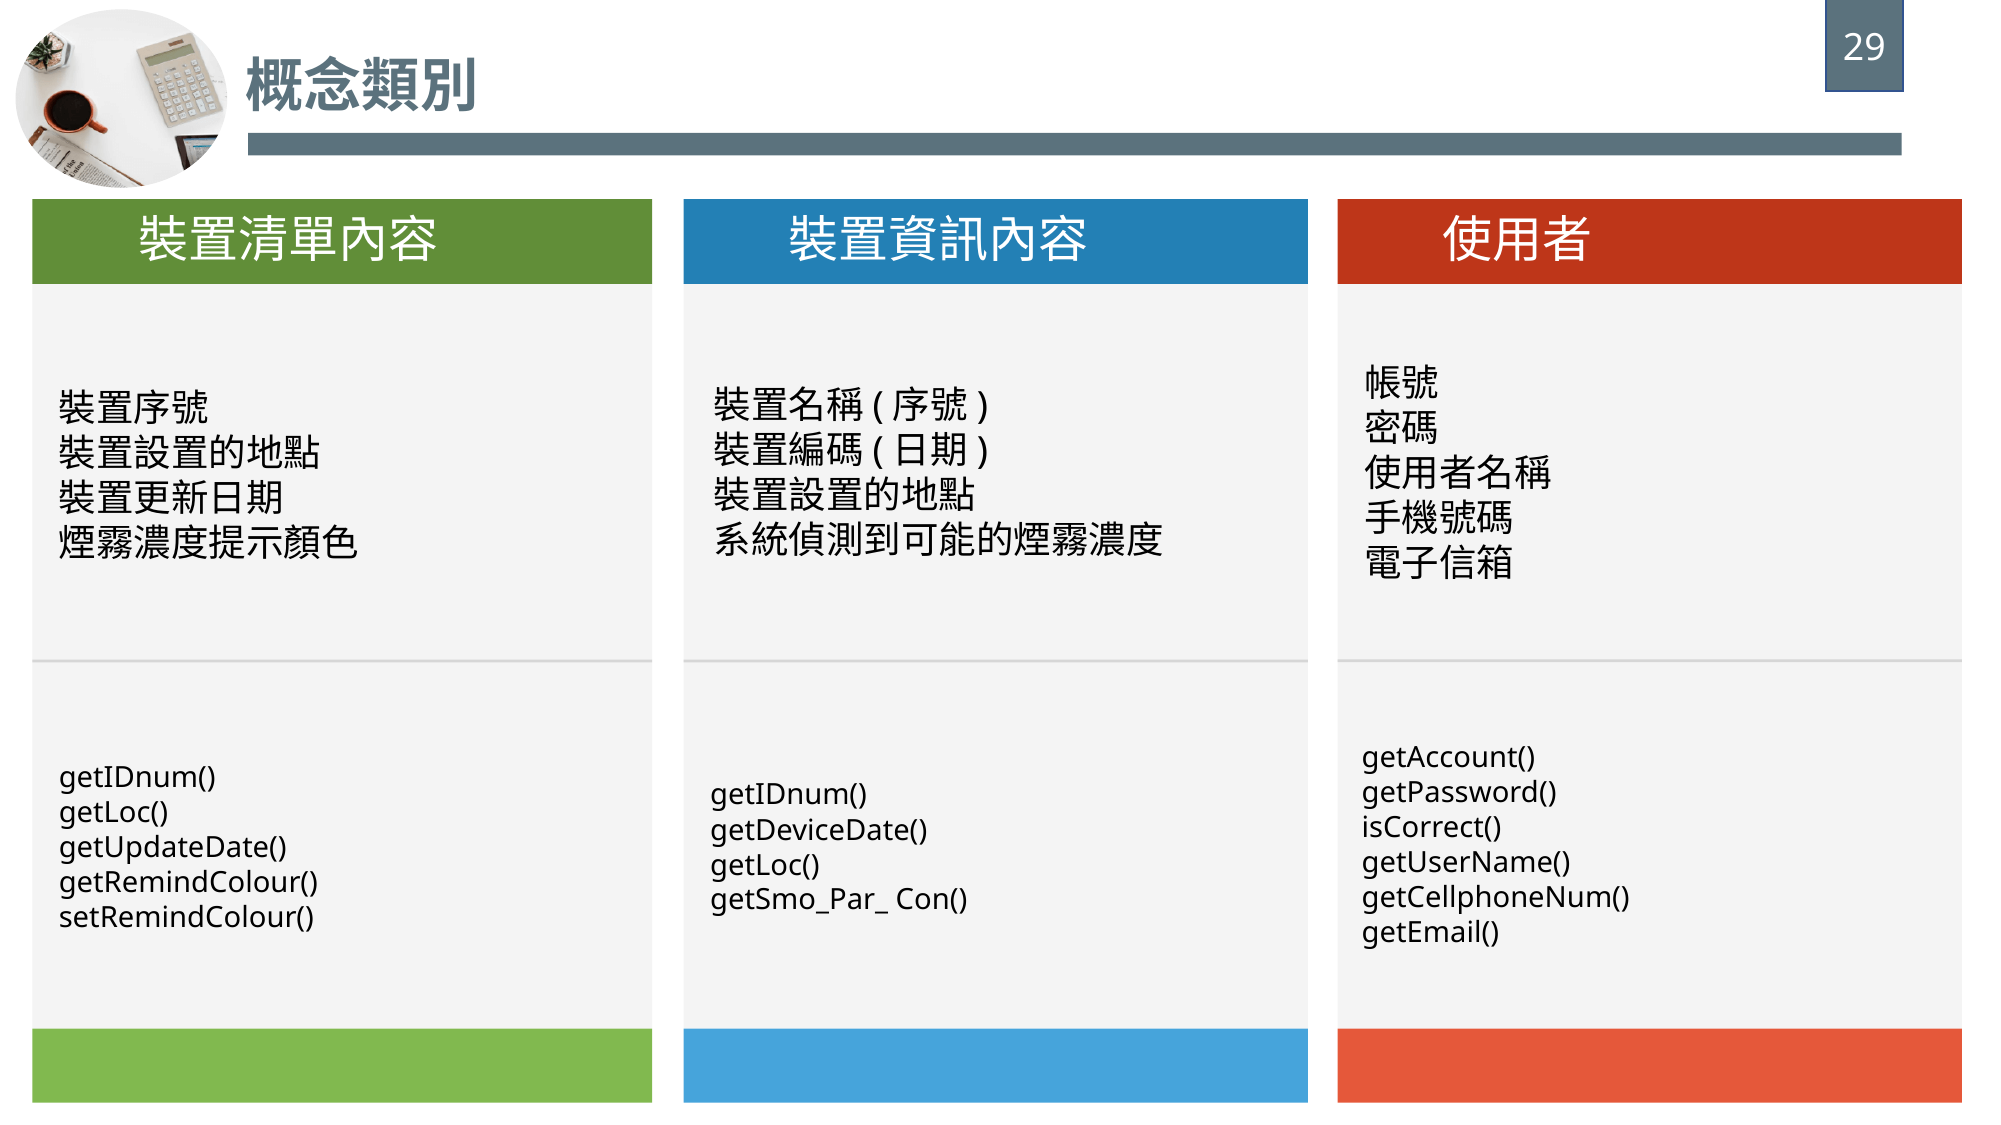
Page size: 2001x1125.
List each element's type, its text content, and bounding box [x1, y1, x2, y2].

text_box [247, 132, 1903, 156]
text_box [1337, 199, 1982, 1103]
text_box 29 [1825, 0, 1904, 92]
text_box [14, 8, 229, 189]
text_box 概念類別 [230, 40, 494, 126]
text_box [32, 199, 677, 1103]
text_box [683, 199, 1328, 1103]
